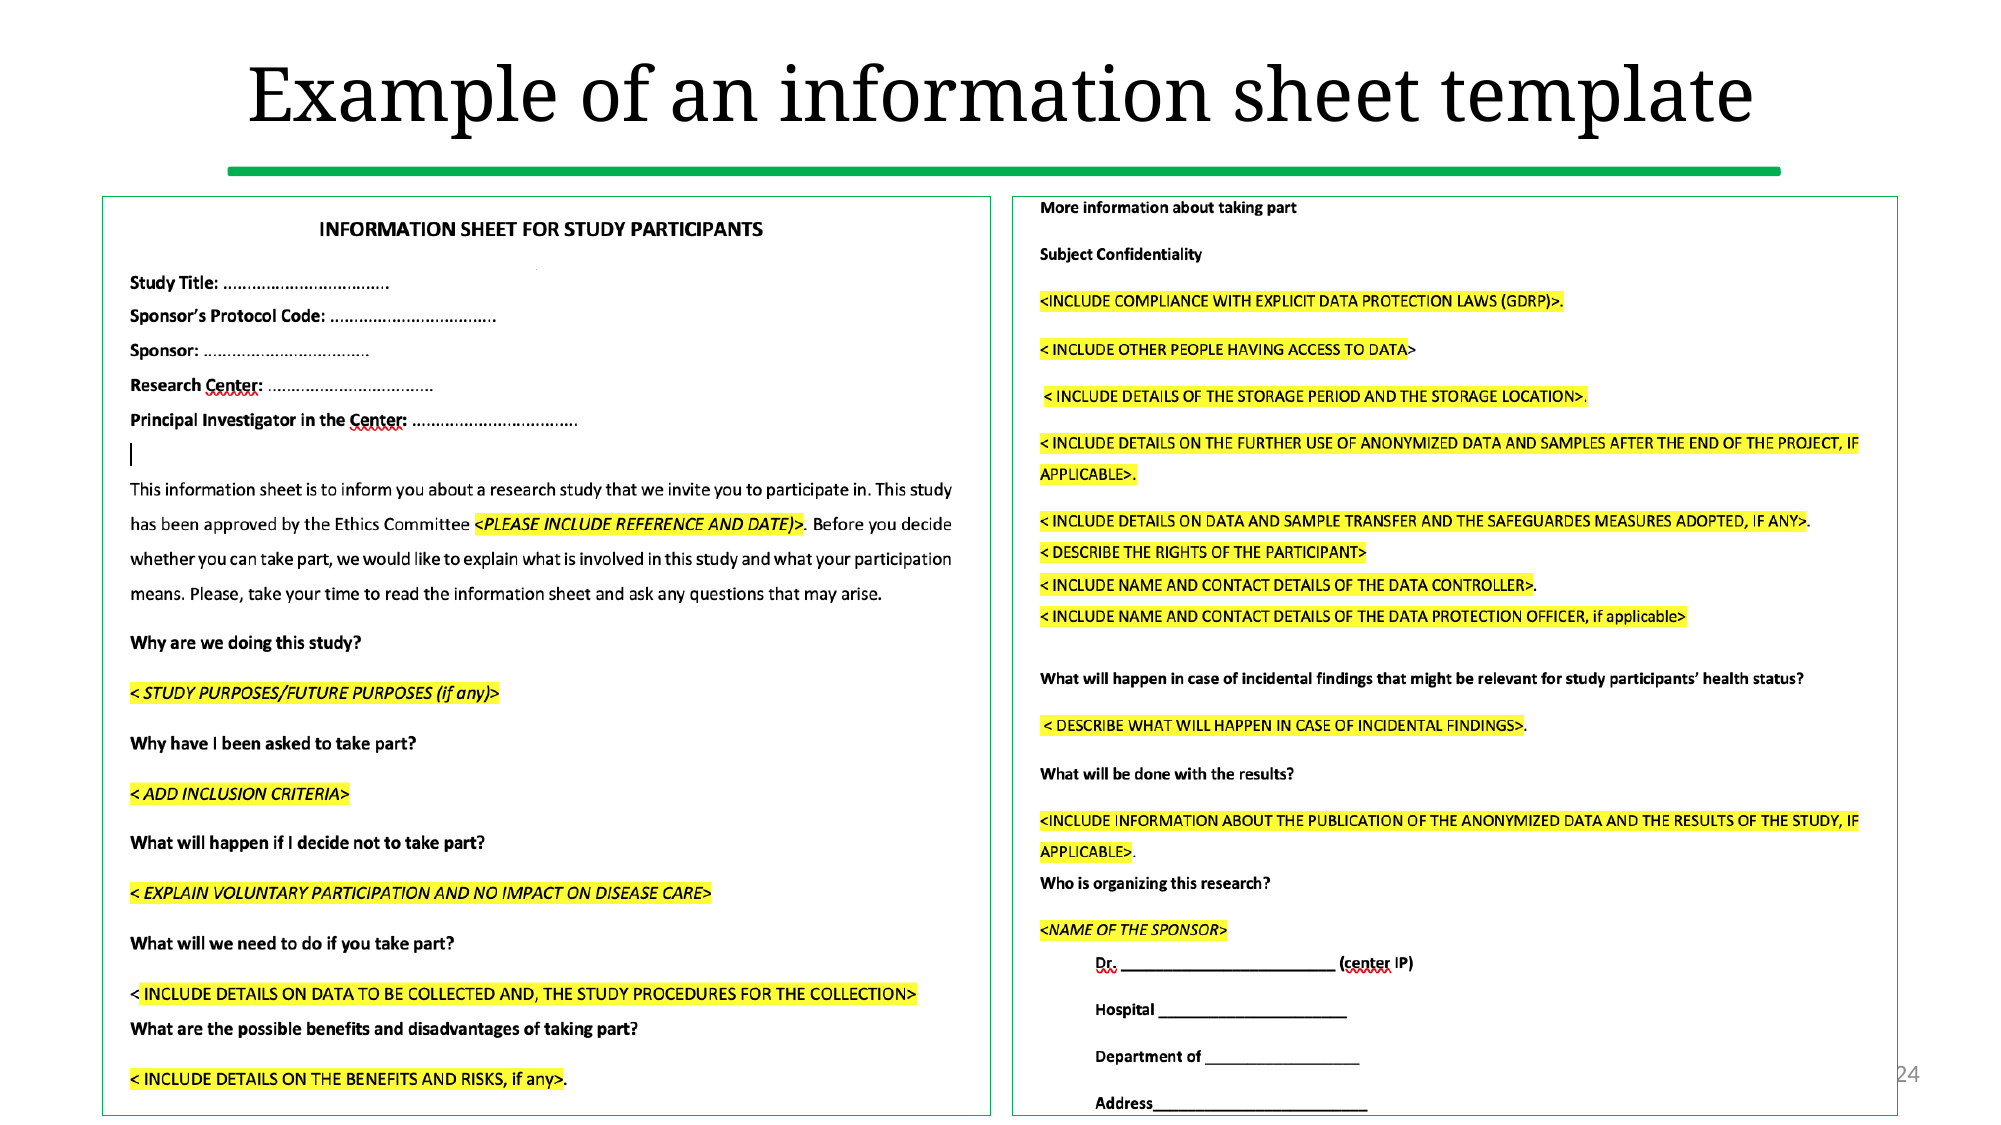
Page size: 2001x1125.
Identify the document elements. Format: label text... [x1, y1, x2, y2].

title Example of an information sheet template [70, 26, 1936, 168]
picture [1012, 195, 1898, 1116]
picture [102, 195, 991, 1116]
slide_number 24 [1898, 1042, 1936, 1103]
